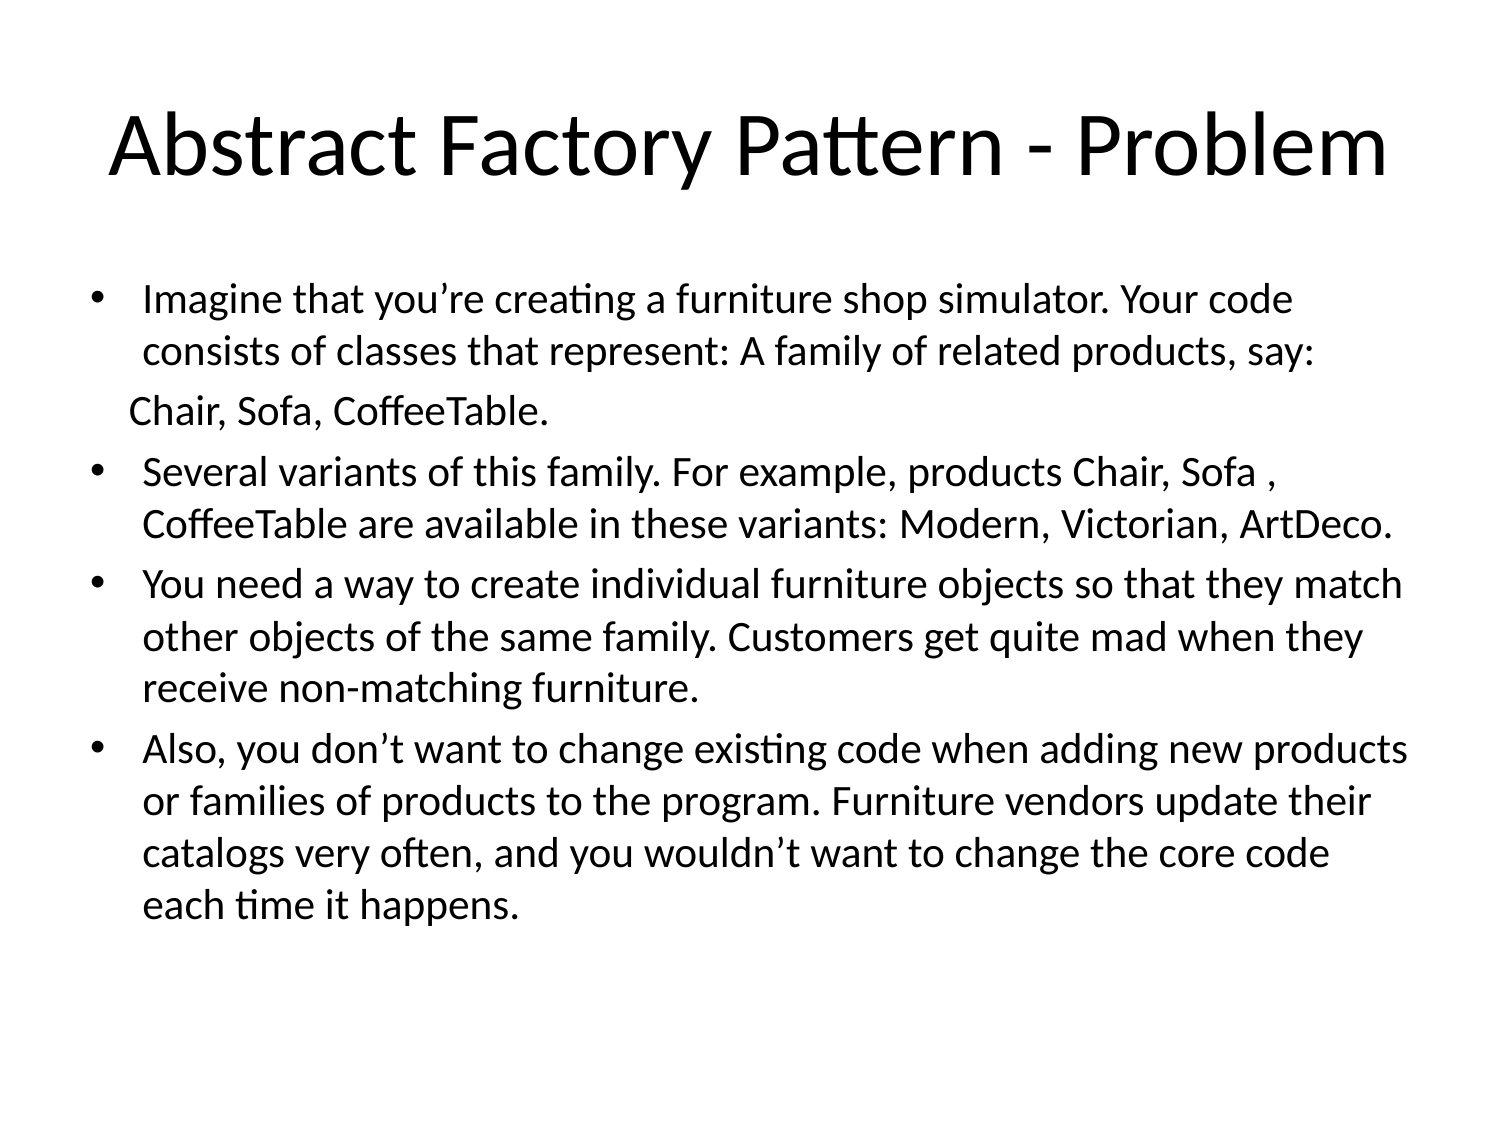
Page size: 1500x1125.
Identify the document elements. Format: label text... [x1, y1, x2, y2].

list Imagine that you’re creating a furniture shop simulator. Your code consists of classes that represent: A family of related products, say: Chair, Sofa, CoffeeTable. Several variants of this family. For example, products Chair, Sofa , CoffeeTable are available in these variants: Modern, Victorian, ArtDeco. You need a way to create individual furniture objects so that they match other objects of the same family. Customers get quite mad when they receive non-matching furniture. Also, you don’t want to change existing code when adding new products or families of products to the program. Furniture vendors update their catalogs very often, and you wouldn’t want to change the core code each time it happens. [75, 262, 1425, 1005]
title Abstract Factory Pattern - Problem [75, 45, 1425, 233]
